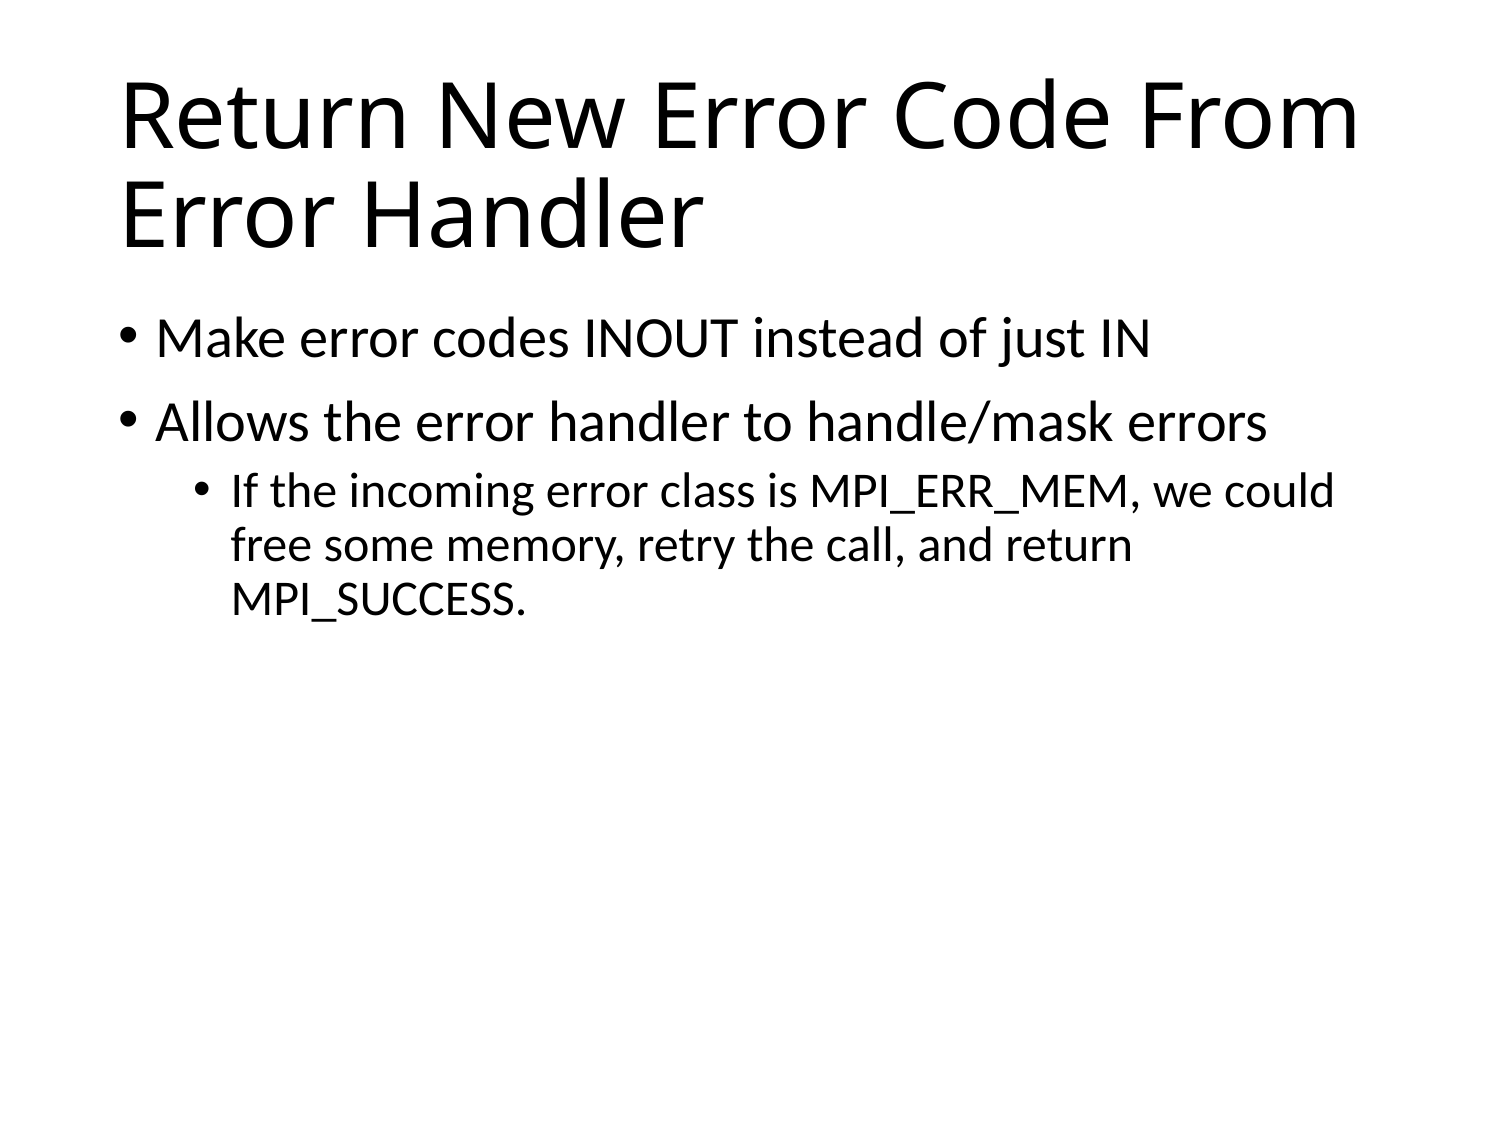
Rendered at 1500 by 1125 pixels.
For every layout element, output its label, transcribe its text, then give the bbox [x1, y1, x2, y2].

list Make error codes INOUT instead of just IN Allows the error handler to handle/mask errors If the incoming error class is MPI_ERR_MEM, we could free some memory, retry the call, and return MPI_SUCCESS. [103, 299, 1397, 1014]
title Return New Error Code From Error Handler [103, 59, 1397, 278]
